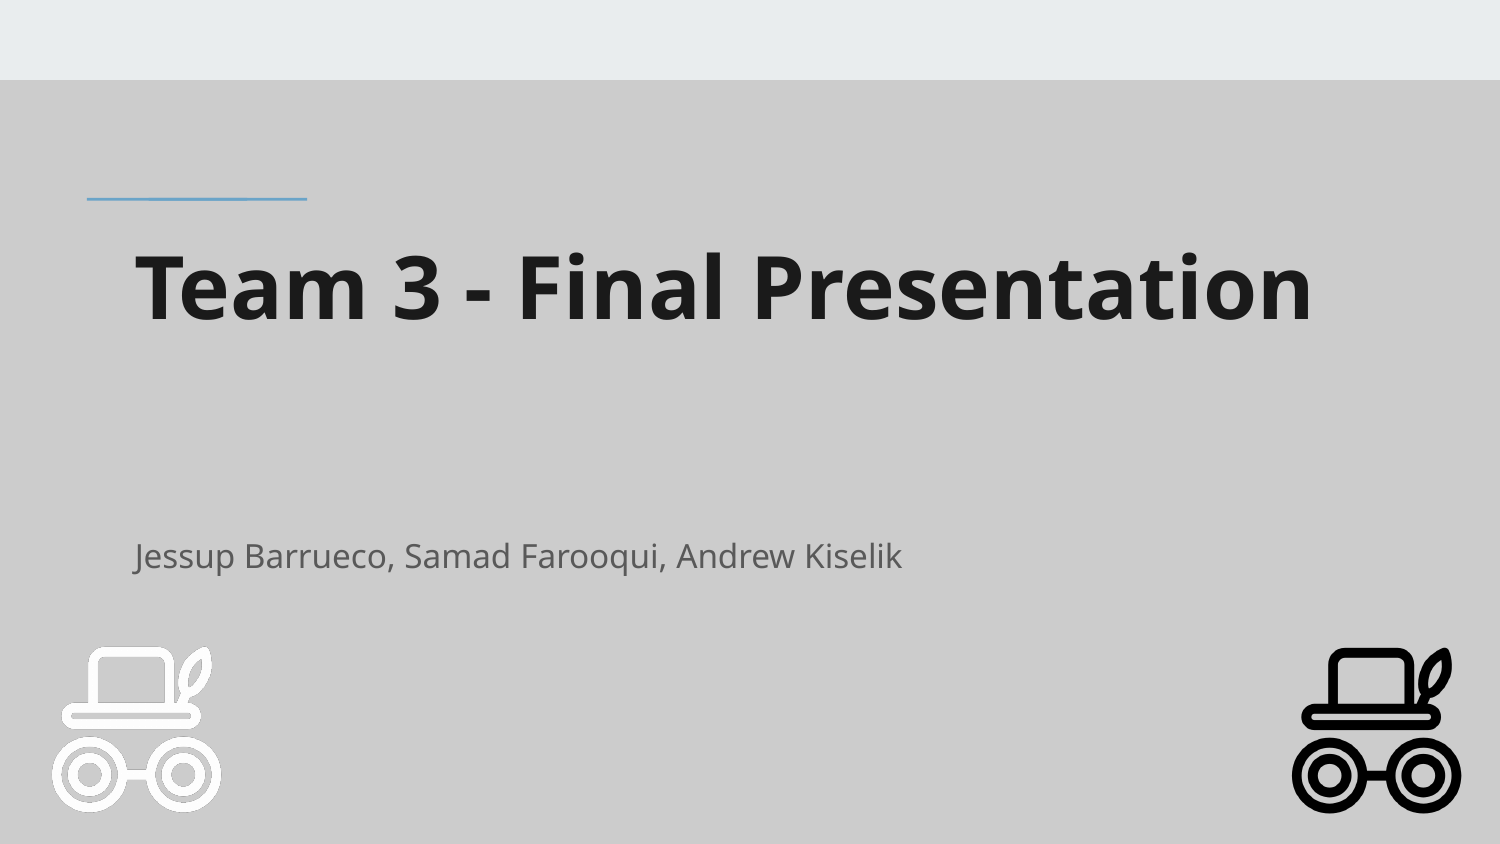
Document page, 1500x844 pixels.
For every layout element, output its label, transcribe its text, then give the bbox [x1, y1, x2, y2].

picture [1286, 640, 1468, 821]
title Team 3 - Final Presentation [119, 216, 1381, 490]
subtitle Jessup Barrueco, Samad Farooqui, Andrew Kiselik [119, 520, 1381, 610]
picture [45, 639, 227, 821]
